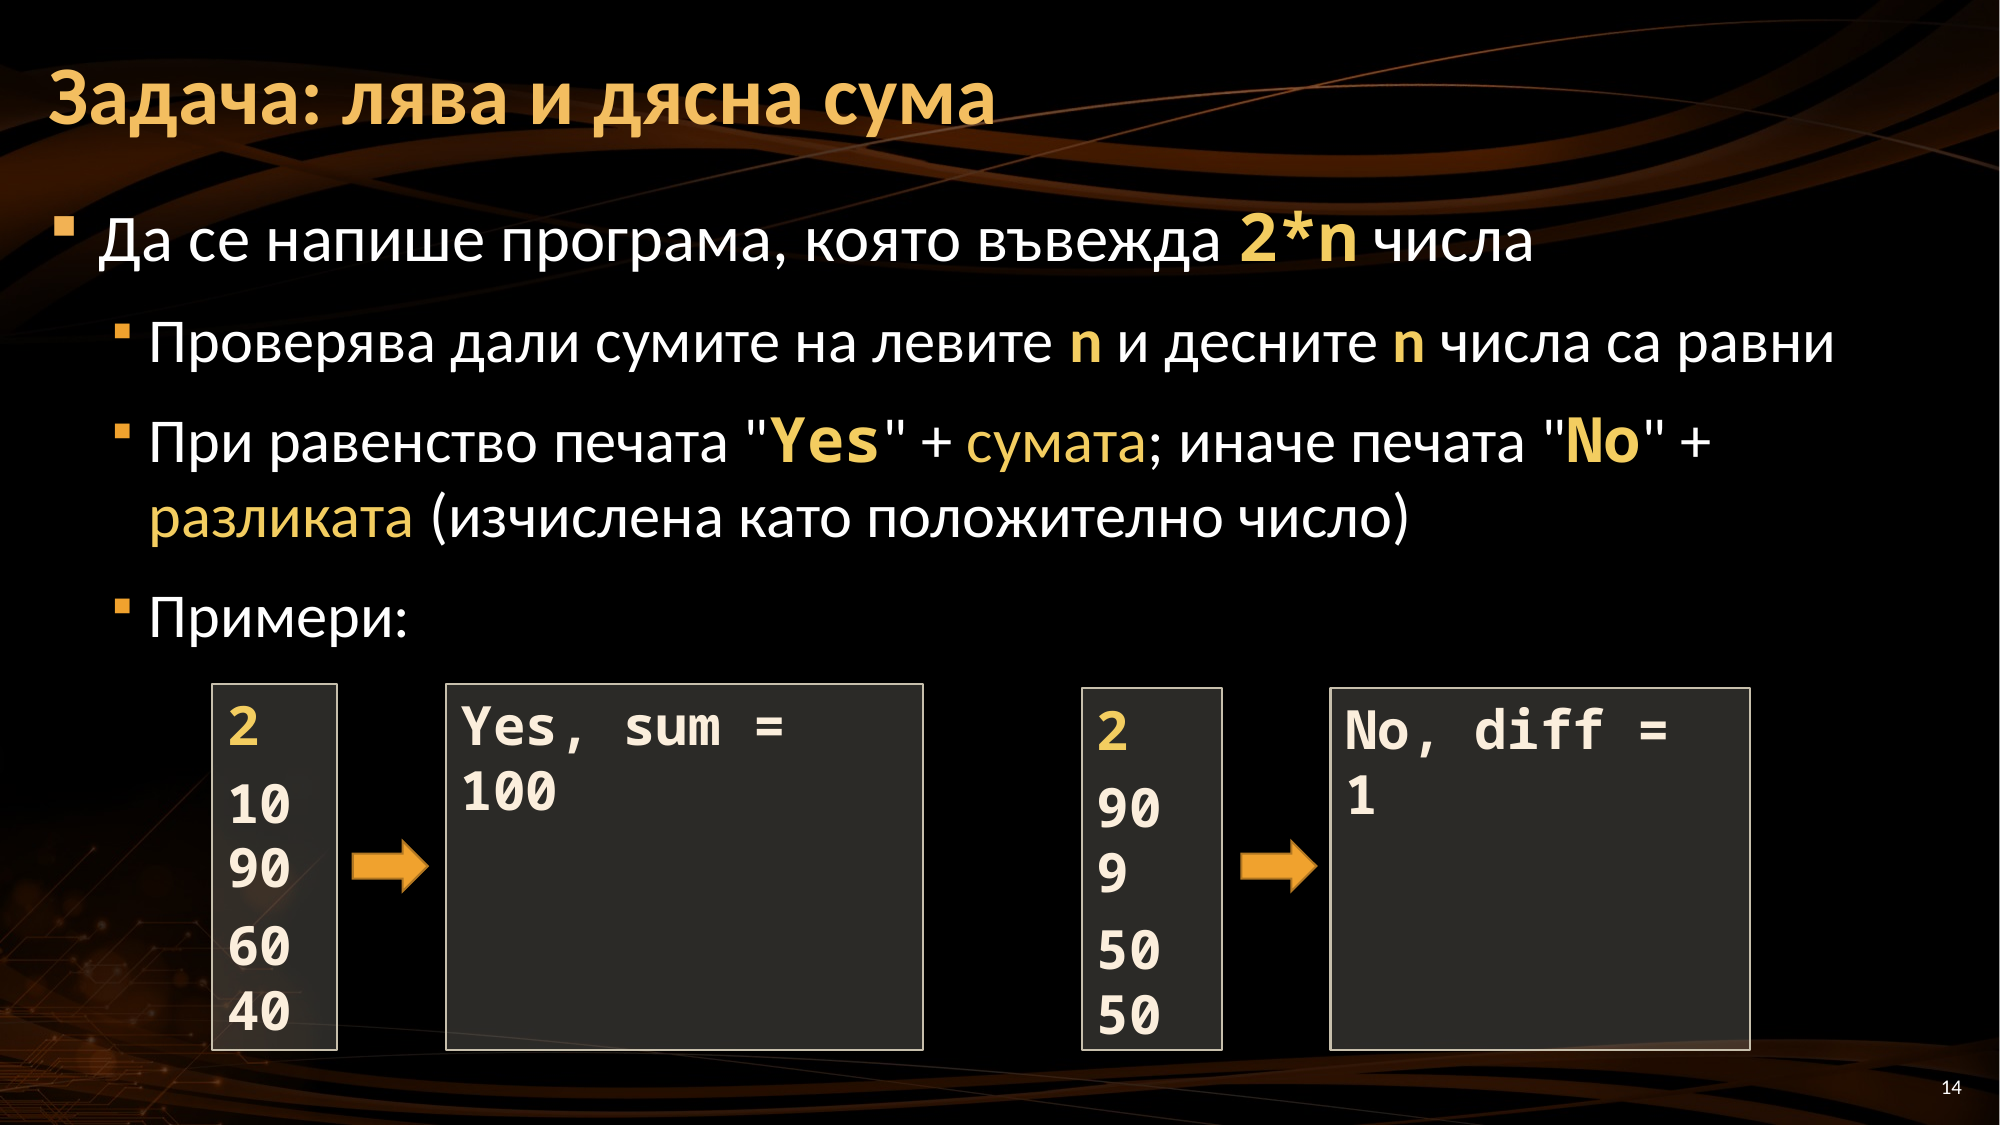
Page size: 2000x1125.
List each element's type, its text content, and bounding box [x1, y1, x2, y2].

list Да се напише програма, която въвежда 2*n числа Проверява дали сумите на левите n и десните n числа са равни При равенство печата "Yes" + сумата; иначе печата "No" + разликата (изчислена като положително число) Примери: [31, 189, 1968, 1103]
picture [0, 0, 2000, 1125]
text_box 2 90 9 50 50 [1082, 688, 1222, 1050]
text_box [351, 838, 430, 894]
text_box 2 10 90 60 40 [212, 684, 338, 1050]
text_box No, diff = 1 [1330, 688, 1750, 1050]
slide_number 14 [1897, 1070, 1968, 1103]
title Задача: лява и дясна сума [30, 6, 1968, 189]
text_box [1240, 838, 1318, 894]
text_box Yes, sum = 100 [446, 683, 924, 1050]
